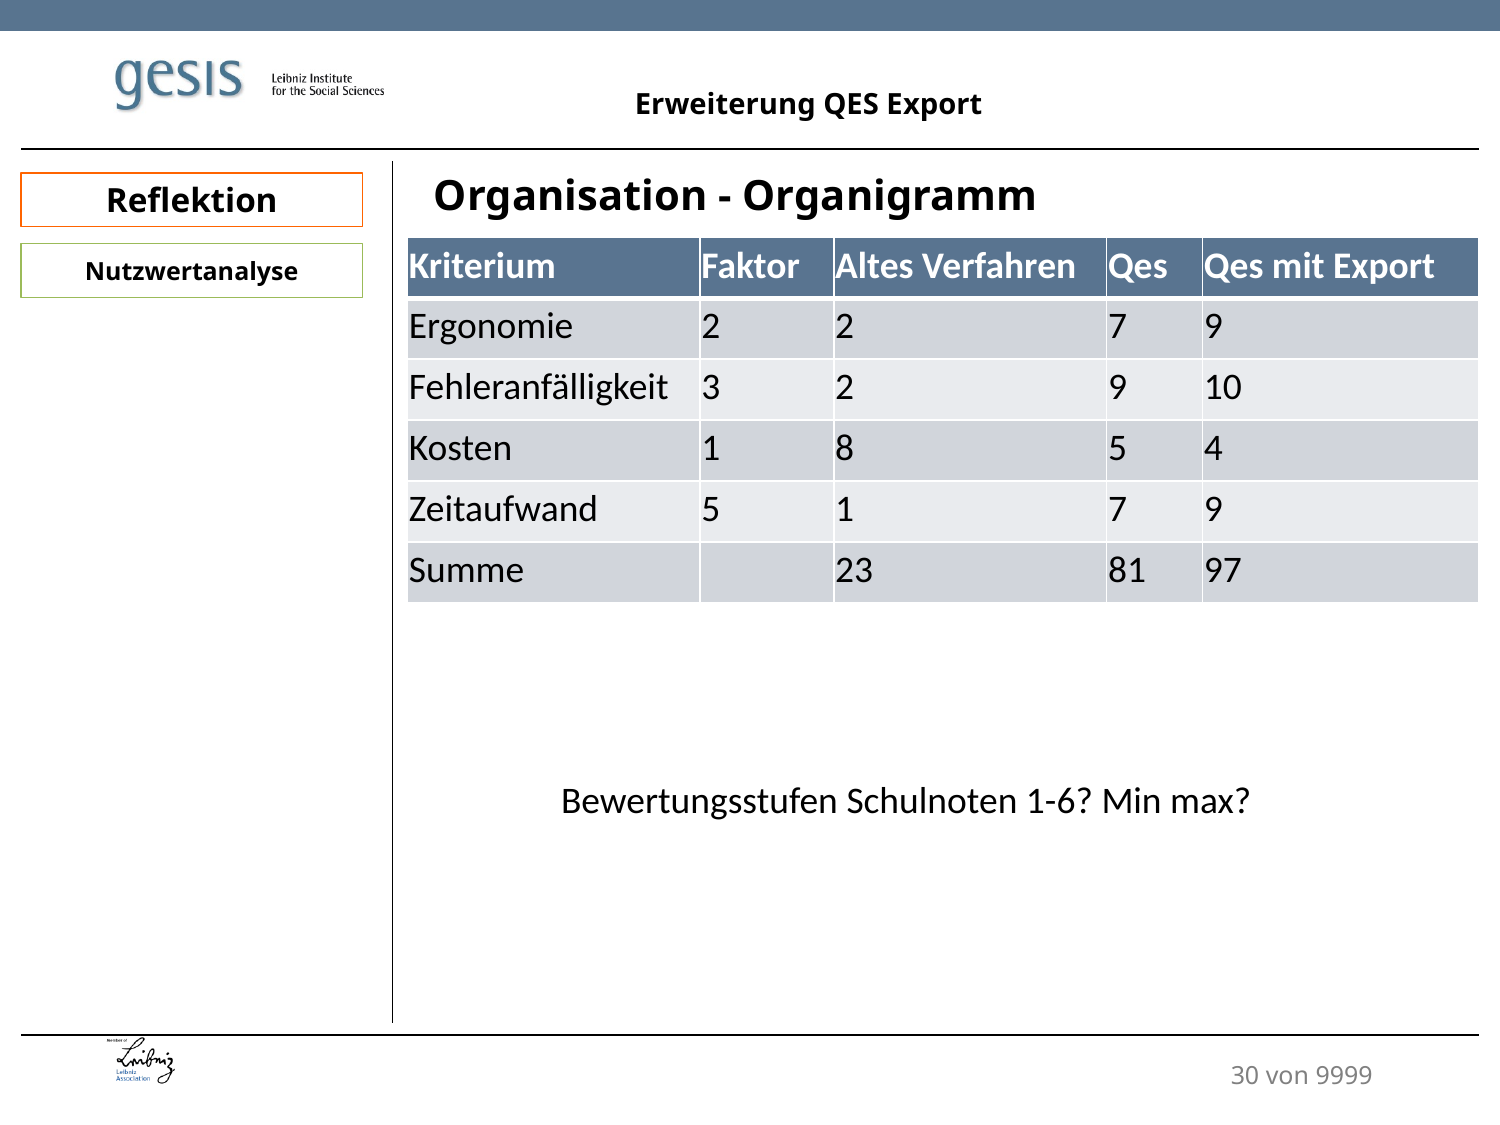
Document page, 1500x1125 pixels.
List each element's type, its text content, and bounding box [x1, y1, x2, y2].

table_cell 10 [1203, 360, 1478, 419]
table_cell 9 [1107, 360, 1202, 419]
table_cell 2 [835, 301, 1106, 358]
table_cell 5 [1107, 421, 1202, 480]
table_cell 7 [1107, 482, 1202, 541]
table_cell Zeitaufwand [408, 482, 699, 541]
table_cell Kosten [408, 421, 699, 480]
table_cell 2 [701, 301, 833, 358]
text_box Organisation - Organigramm [419, 160, 1490, 226]
text_box Reflektion [20, 172, 363, 227]
table_header Altes Verfahren [835, 238, 1106, 296]
table_cell Summe [408, 543, 699, 602]
table_header Qes [1107, 238, 1202, 296]
table_cell 1 [701, 421, 833, 480]
table_cell Ergonomie [408, 301, 699, 358]
table_cell 4 [1203, 421, 1478, 480]
table_cell 3 [701, 360, 833, 419]
table_cell 2 [835, 360, 1106, 419]
table_cell [701, 543, 833, 602]
table_cell 7 [1107, 301, 1202, 358]
table_cell 8 [835, 421, 1106, 480]
table_cell 23 [835, 543, 1106, 602]
text_box Erweiterung QES Export [620, 57, 1490, 149]
table_header Faktor [701, 238, 833, 296]
text_box Nutzwertanalyse [20, 243, 363, 298]
table_cell 97 [1203, 543, 1478, 602]
table_header Qes mit Export [1203, 238, 1478, 296]
slide_number 30 [1068, 1046, 1388, 1107]
picture [102, 1036, 179, 1087]
table_cell 9 [1203, 482, 1478, 541]
table_header Kriterium [408, 238, 699, 296]
table_cell 9 [1203, 301, 1478, 358]
picture [113, 58, 384, 115]
table_cell 1 [835, 482, 1106, 541]
text_box Bewertungsstufen Schulnoten 1-6? Min max? [546, 768, 1268, 829]
table_cell Fehleranfälligkeit [408, 360, 699, 419]
table_cell 5 [701, 482, 833, 541]
table_cell 81 [1107, 543, 1202, 602]
